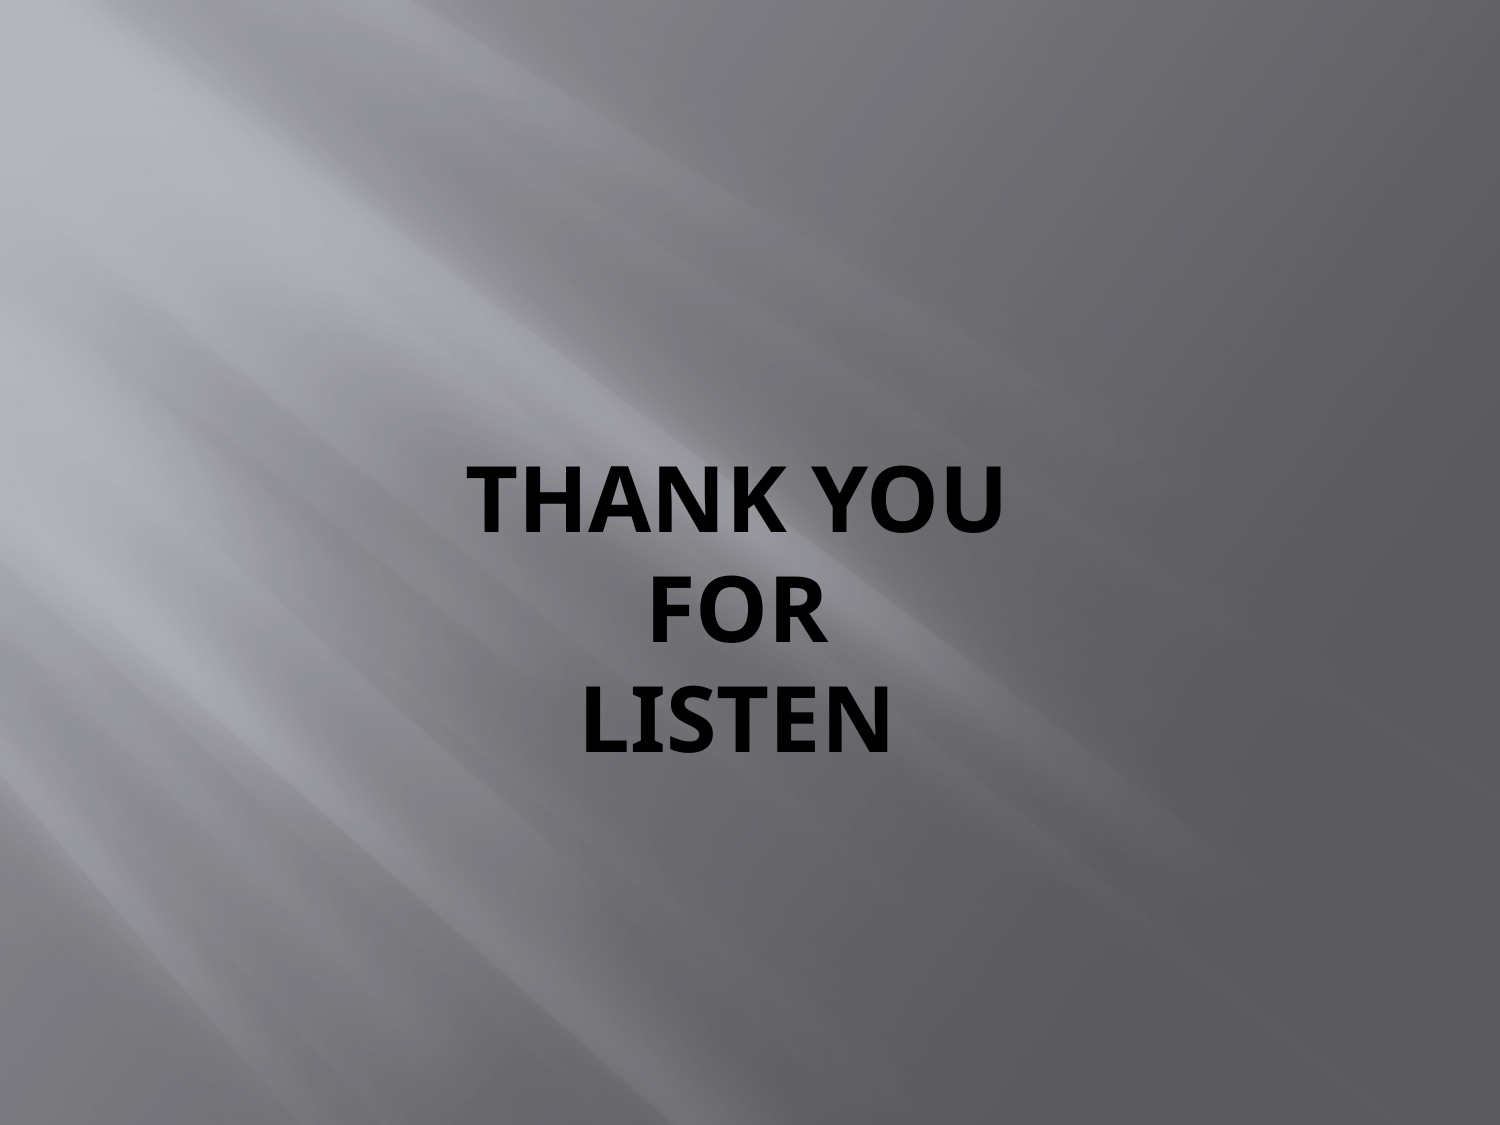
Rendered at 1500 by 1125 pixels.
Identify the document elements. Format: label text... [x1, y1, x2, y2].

title THANK YOU FOR LISTEN [62, 512, 1413, 700]
